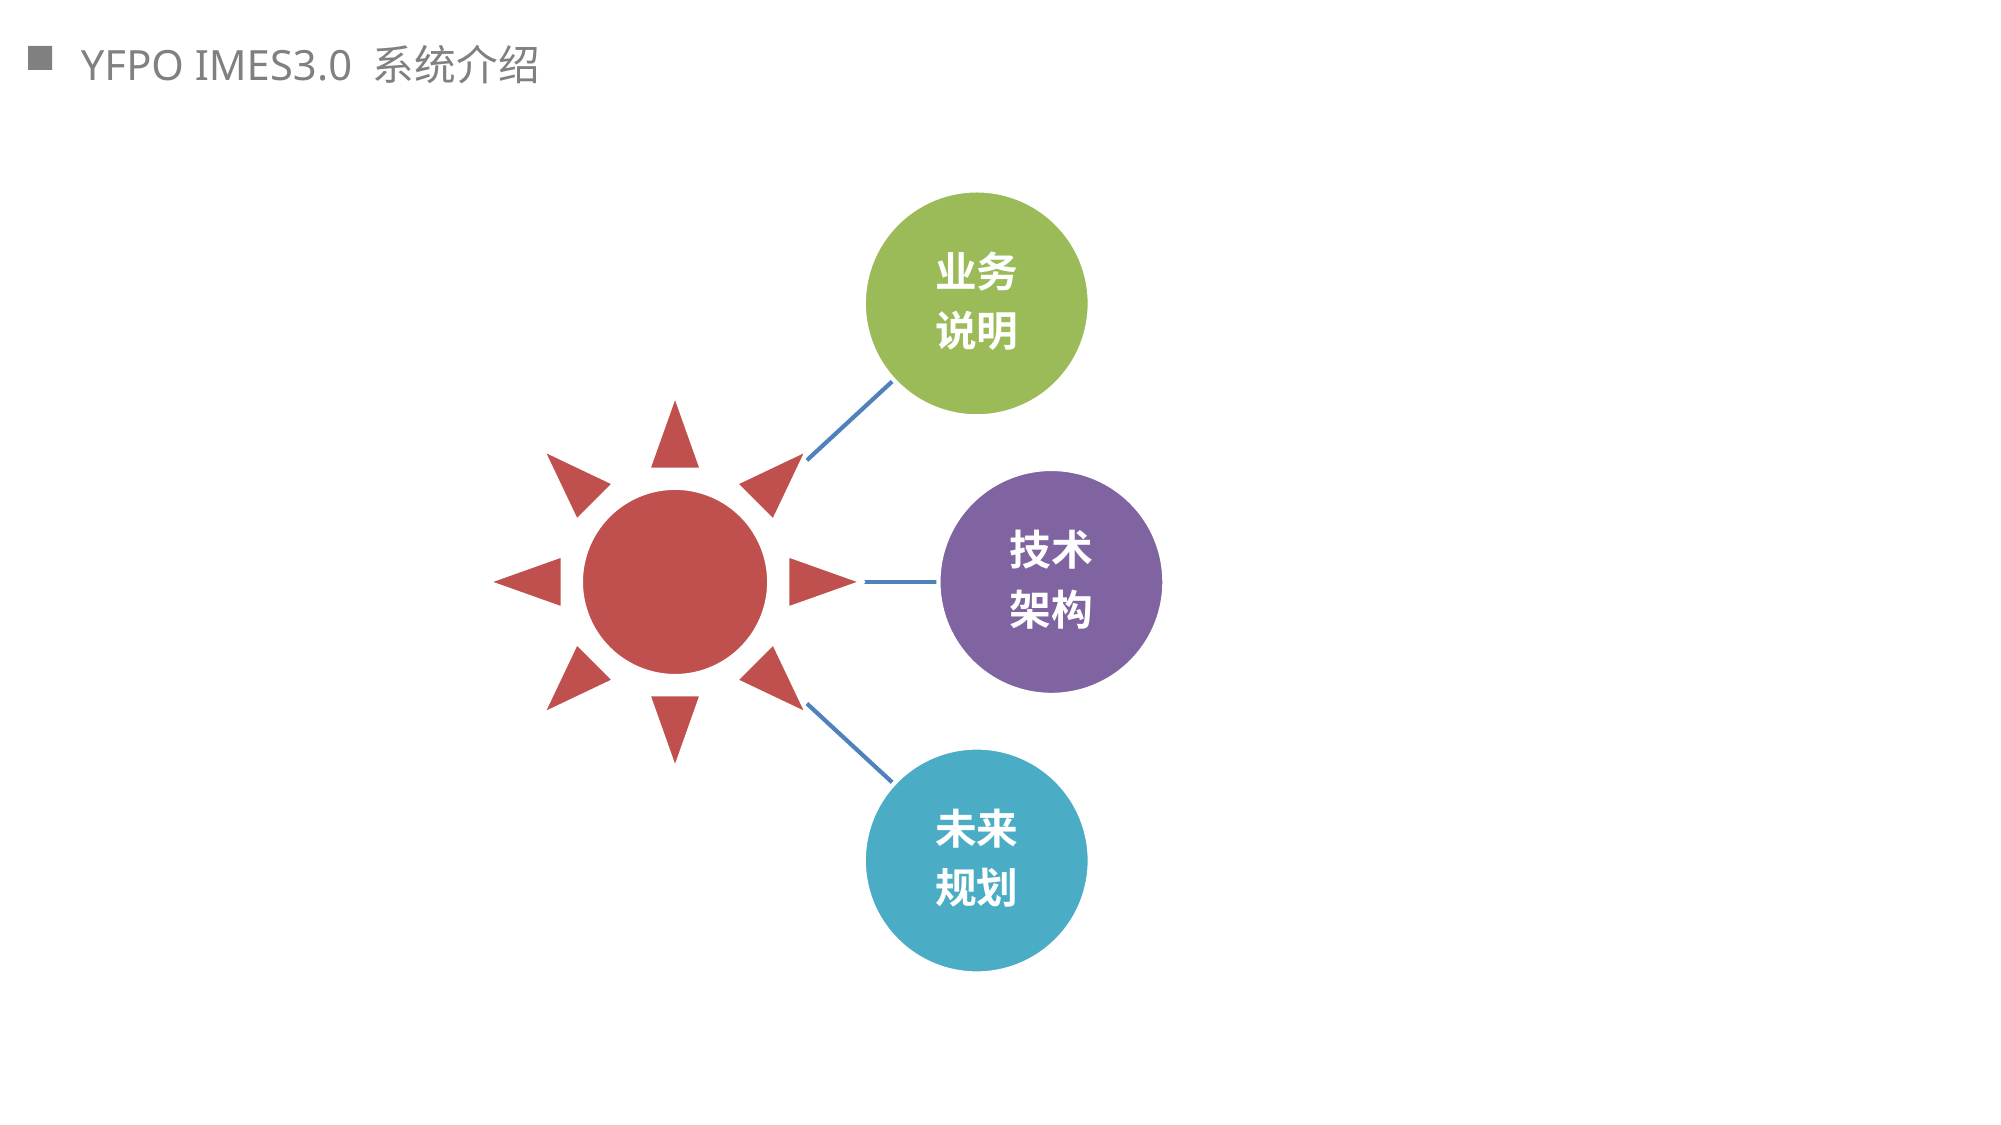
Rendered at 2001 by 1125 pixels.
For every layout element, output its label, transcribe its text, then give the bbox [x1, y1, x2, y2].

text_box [486, 137, 1527, 1027]
text_box YFPO IMES3.0 系统介绍 [9, 31, 1358, 96]
